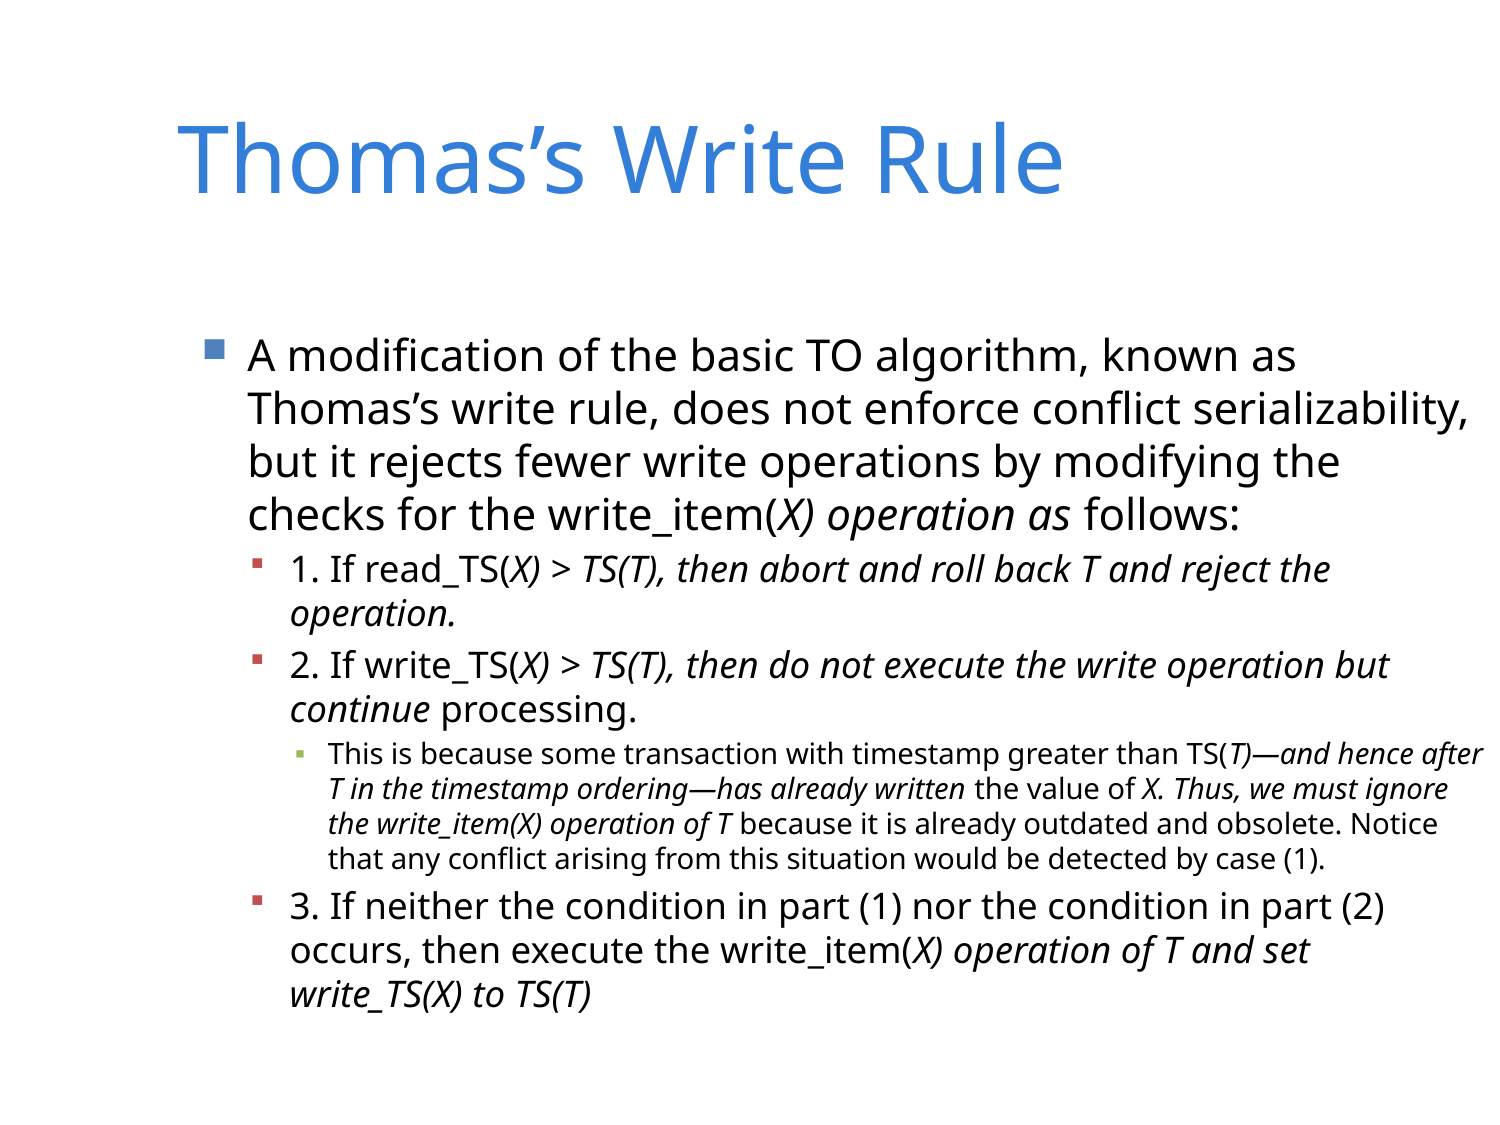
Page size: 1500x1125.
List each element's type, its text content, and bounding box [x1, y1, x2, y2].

list A modification of the basic TO algorithm, known as Thomas’s write rule, does not enforce conflict serializability, but it rejects fewer write operations by modifying the checks for the write_item(X) operation as follows: 1. If read_TS(X) > TS(T), then abort and roll back T and reject the operation. 2. If write_TS(X) > TS(T), then do not execute the write operation but continue processing. This is because some transaction with timestamp greater than TS(T)—and hence after T in the timestamp ordering—has already written the value of X. Thus, we must ignore the write_item(X) operation of T because it is already outdated and obsolete. Notice that any conflict arising from this situation would be detected by case (1). 3. If neither the condition in part (1) nor the condition in part (2) occurs, then execute the write_item(X) operation of T and set write_TS(X) to TS(T) [174, 312, 1500, 1063]
title Thomas’s Write Rule [162, 31, 1500, 282]
